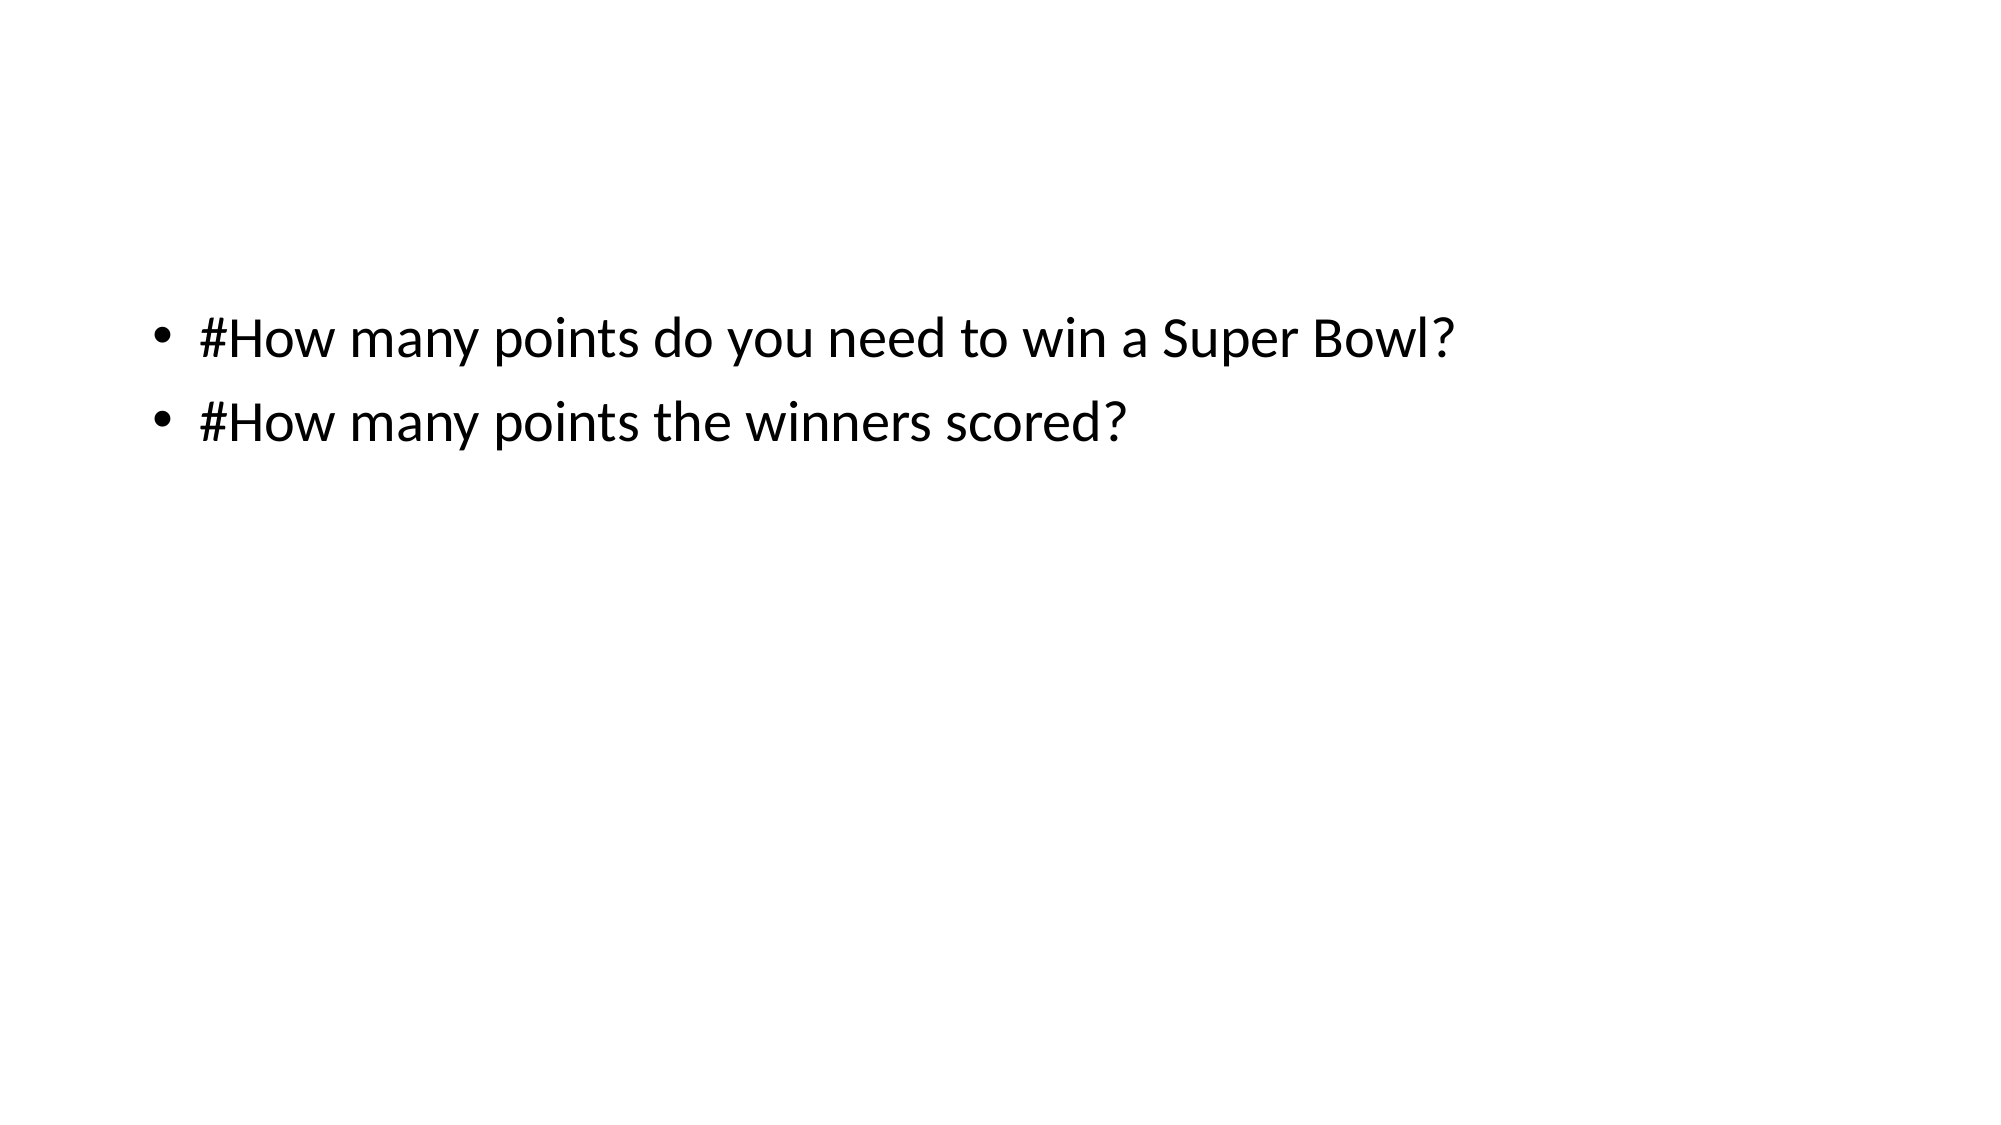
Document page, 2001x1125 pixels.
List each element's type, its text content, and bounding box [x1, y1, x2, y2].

list #How many points do you need to win a Super Bowl? #How many points the winners scored? [137, 299, 1863, 953]
